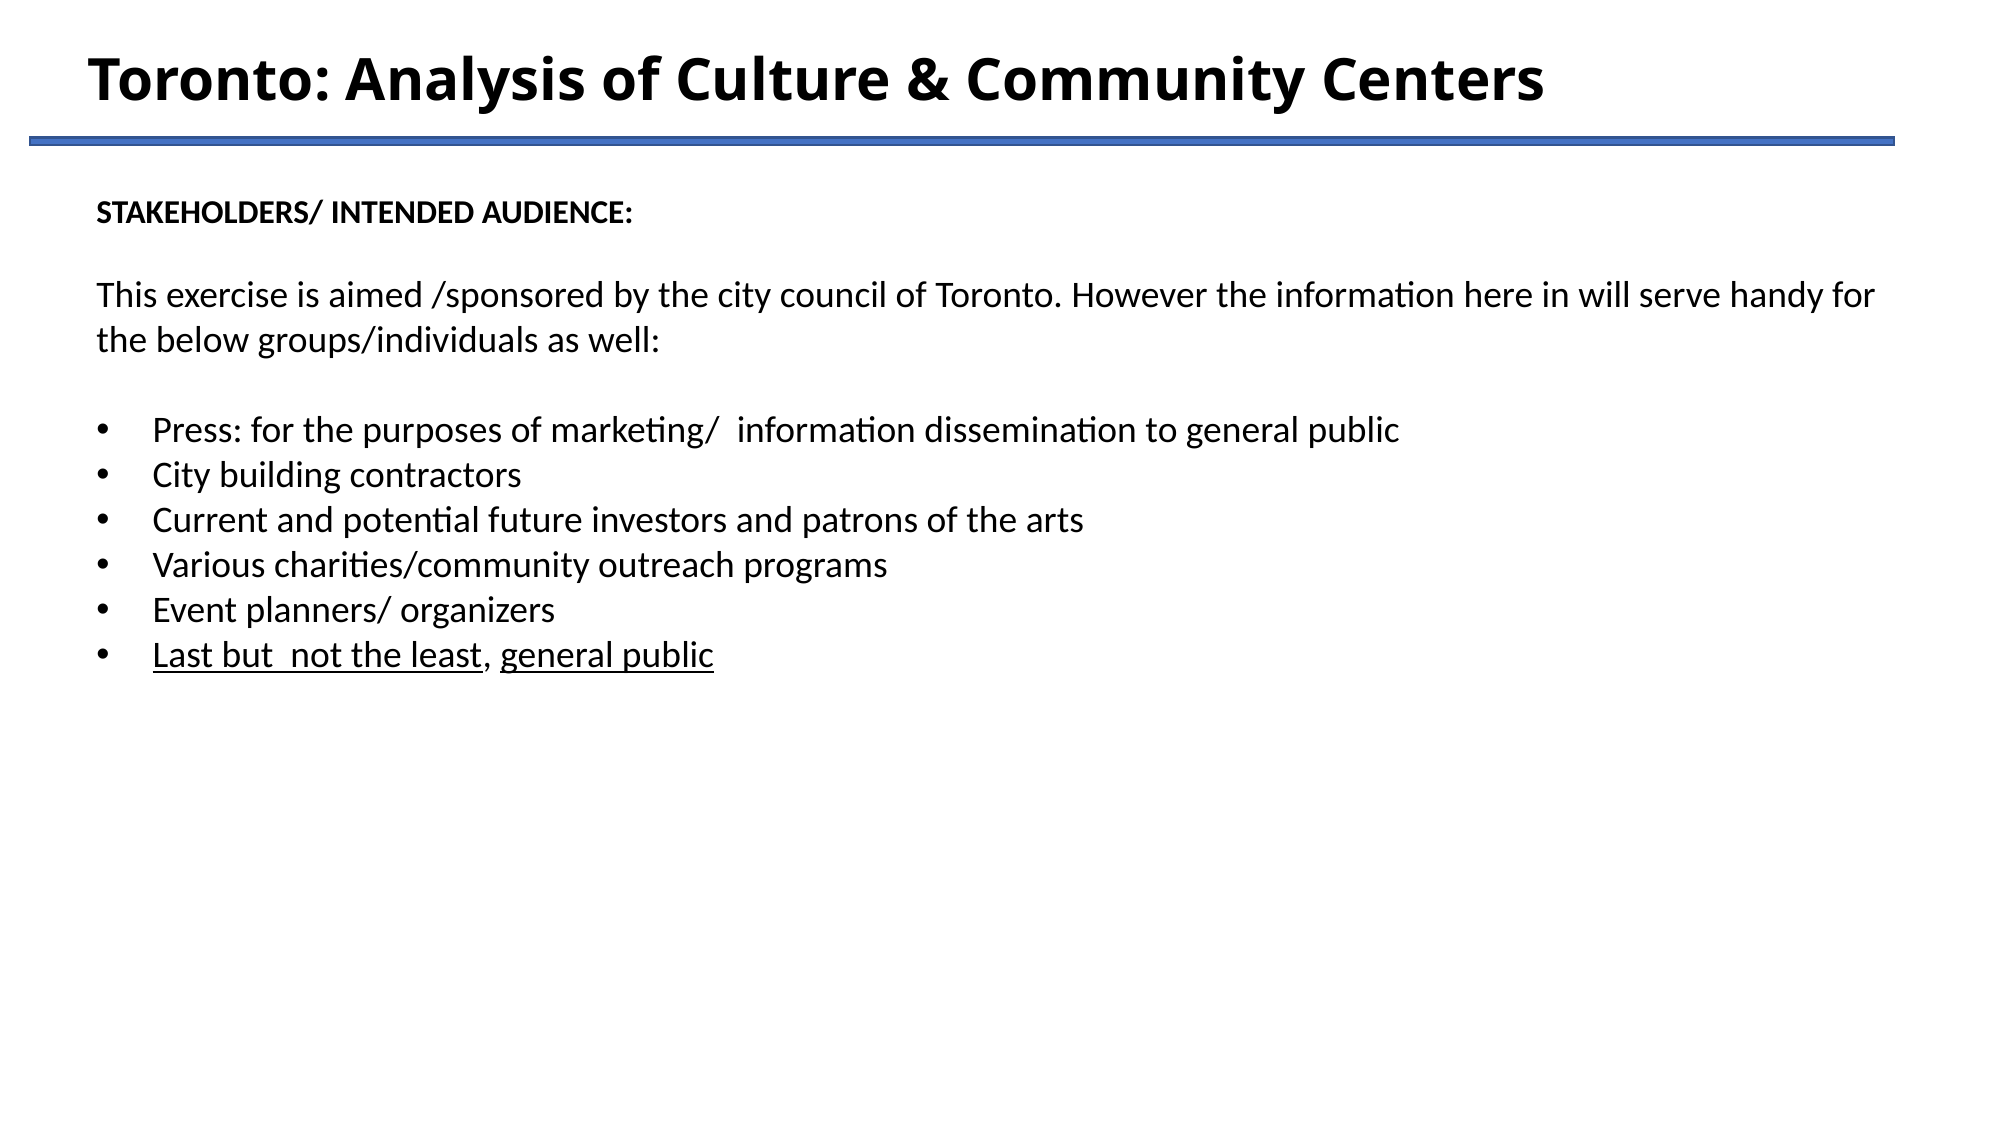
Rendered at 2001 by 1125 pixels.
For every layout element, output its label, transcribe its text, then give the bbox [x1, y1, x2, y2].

text_box [29, 136, 1895, 146]
text_box Toronto: Analysis of Culture & Community Centers [72, 35, 1928, 120]
text_box STAKEHOLDERS/ INTENDED AUDIENCE: This exercise is aimed /sponsored by the city council of Toronto. However the information here in will serve handy for the below groups/individuals as well: Press: for the purposes of marketing/ information dissemination to general public City building contractors Current and potential future investors and patrons of the arts Various charities/community outreach programs Event planners/ organizers Last but not the least, general public [81, 183, 1940, 723]
